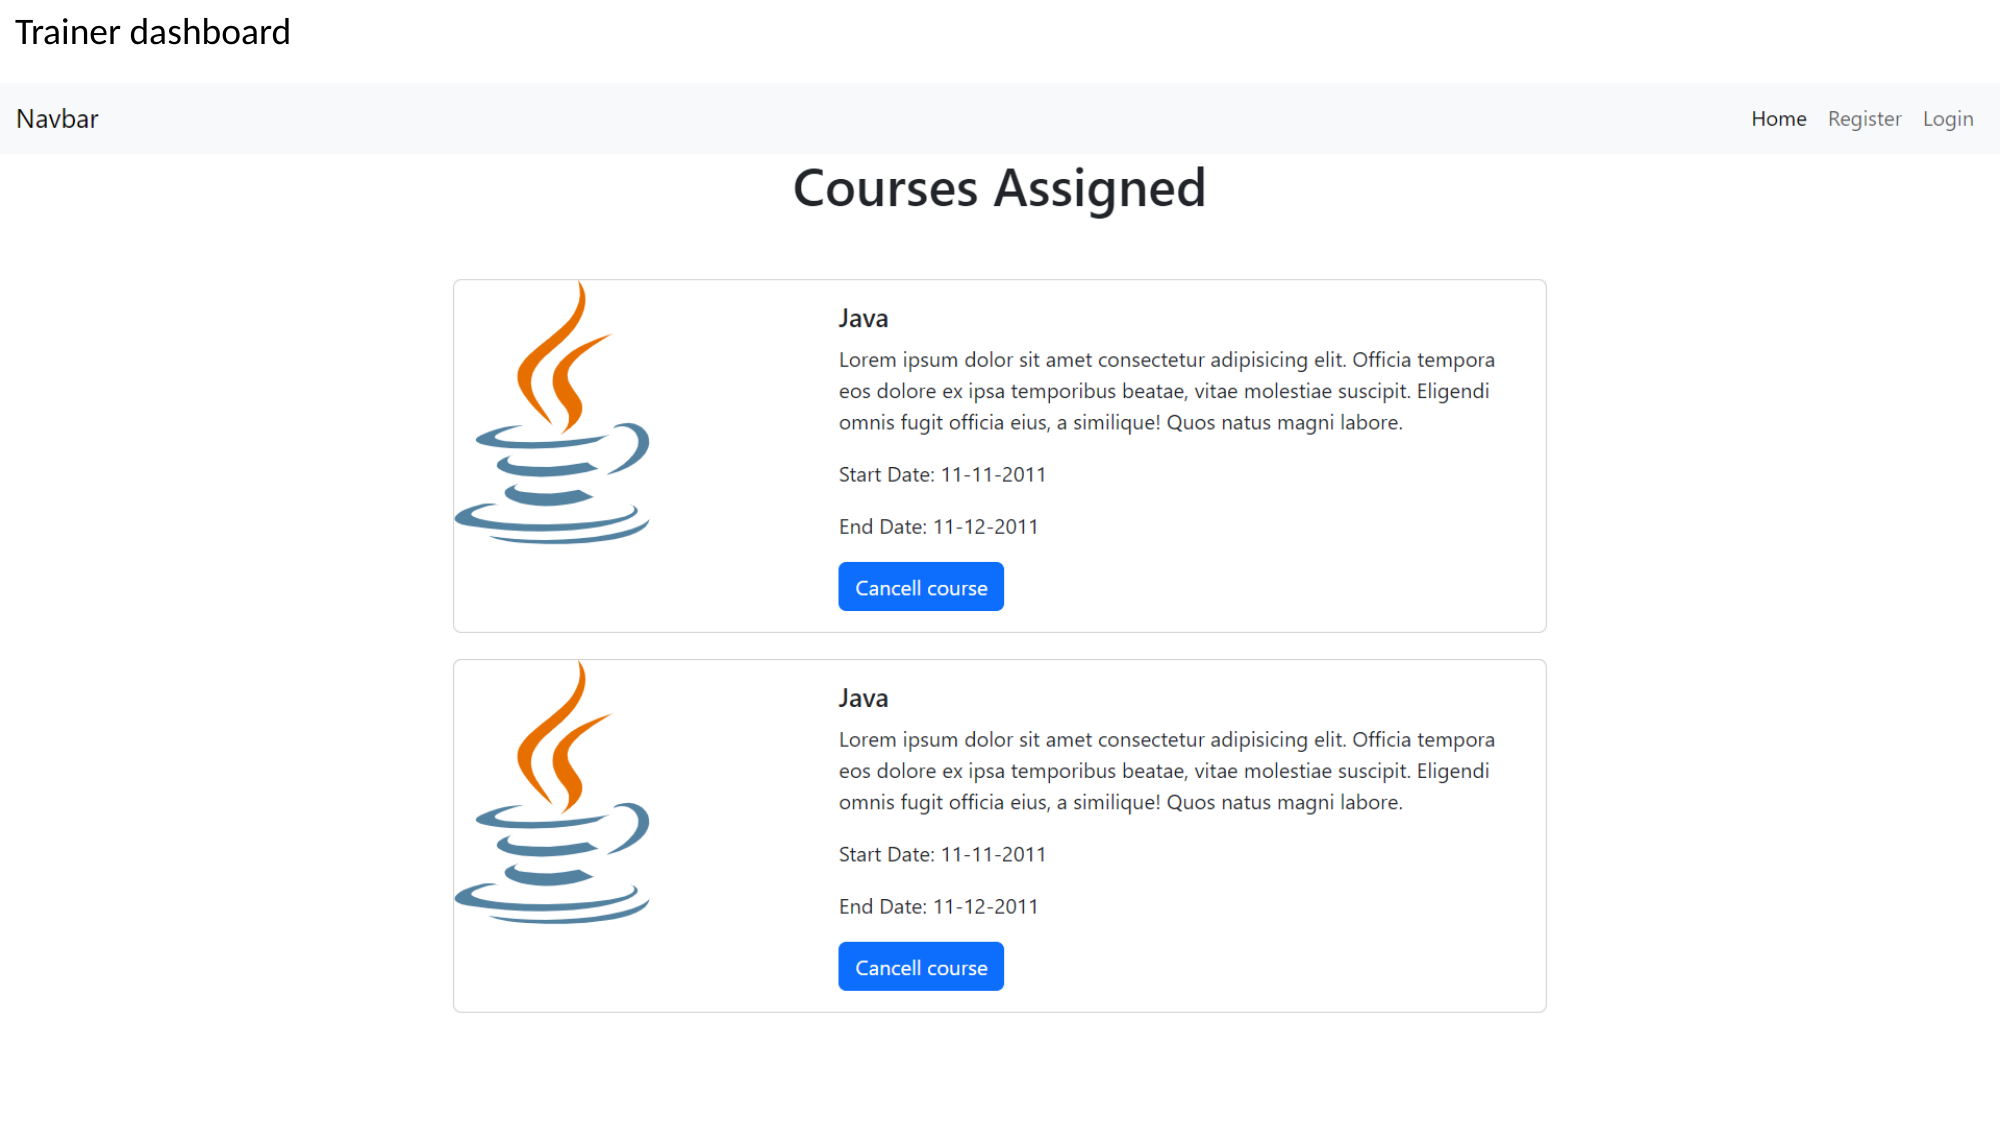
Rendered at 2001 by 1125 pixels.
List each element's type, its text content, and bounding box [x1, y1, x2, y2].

text_box Trainer dashboard [0, 0, 1000, 60]
picture [0, 83, 2000, 1042]
